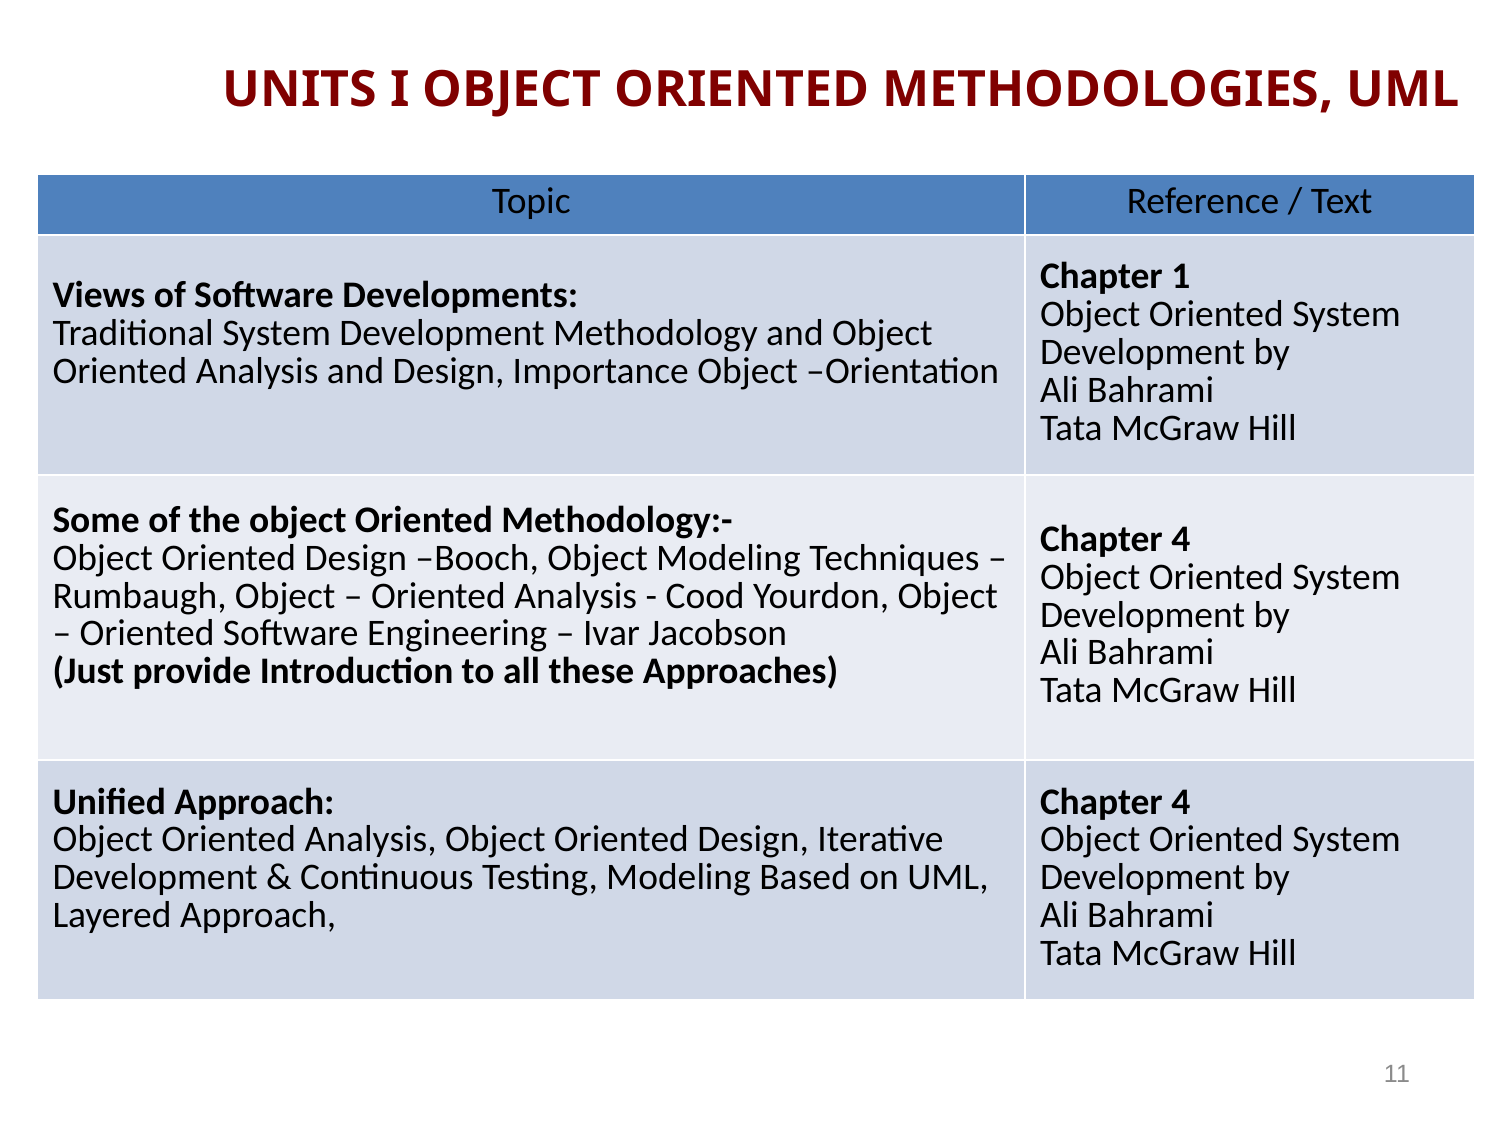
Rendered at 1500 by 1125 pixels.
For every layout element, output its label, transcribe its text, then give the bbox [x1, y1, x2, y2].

table_header Topic [38, 175, 1024, 234]
table_cell Chapter 4 Object Oriented System Development by Ali Bahrami Tata McGraw Hill [1026, 761, 1474, 999]
table_cell Chapter 1 Object Oriented System Development by Ali Bahrami Tata McGraw Hill [1026, 236, 1474, 474]
text_box UNITS I OBJECT ORIENTED METHODOLOGIES, UML [35, 49, 1475, 124]
table_header Reference / Text [1026, 175, 1474, 234]
table_cell Unified Approach: Object Oriented Analysis, Object Oriented Design, Iterative Development & Continuous Testing, Modeling Based on UML, Layered Approach, [38, 761, 1024, 999]
table_cell Views of Software Developments: Traditional System Development Methodology and Object Oriented Analysis and Design, Importance Object –Orientation [38, 236, 1024, 474]
slide_number 11 [1074, 1042, 1425, 1103]
table_cell Some of the object Oriented Methodology:- Object Oriented Design –Booch, Object Modeling Techniques – Rumbaugh, Object – Oriented Analysis - Cood Yourdon, Object – Oriented Software Engineering – Ivar Jacobson (Just provide Introduction to all these Approaches) [38, 476, 1024, 759]
table_cell Chapter 4 Object Oriented System Development by Ali Bahrami Tata McGraw Hill [1026, 476, 1474, 759]
